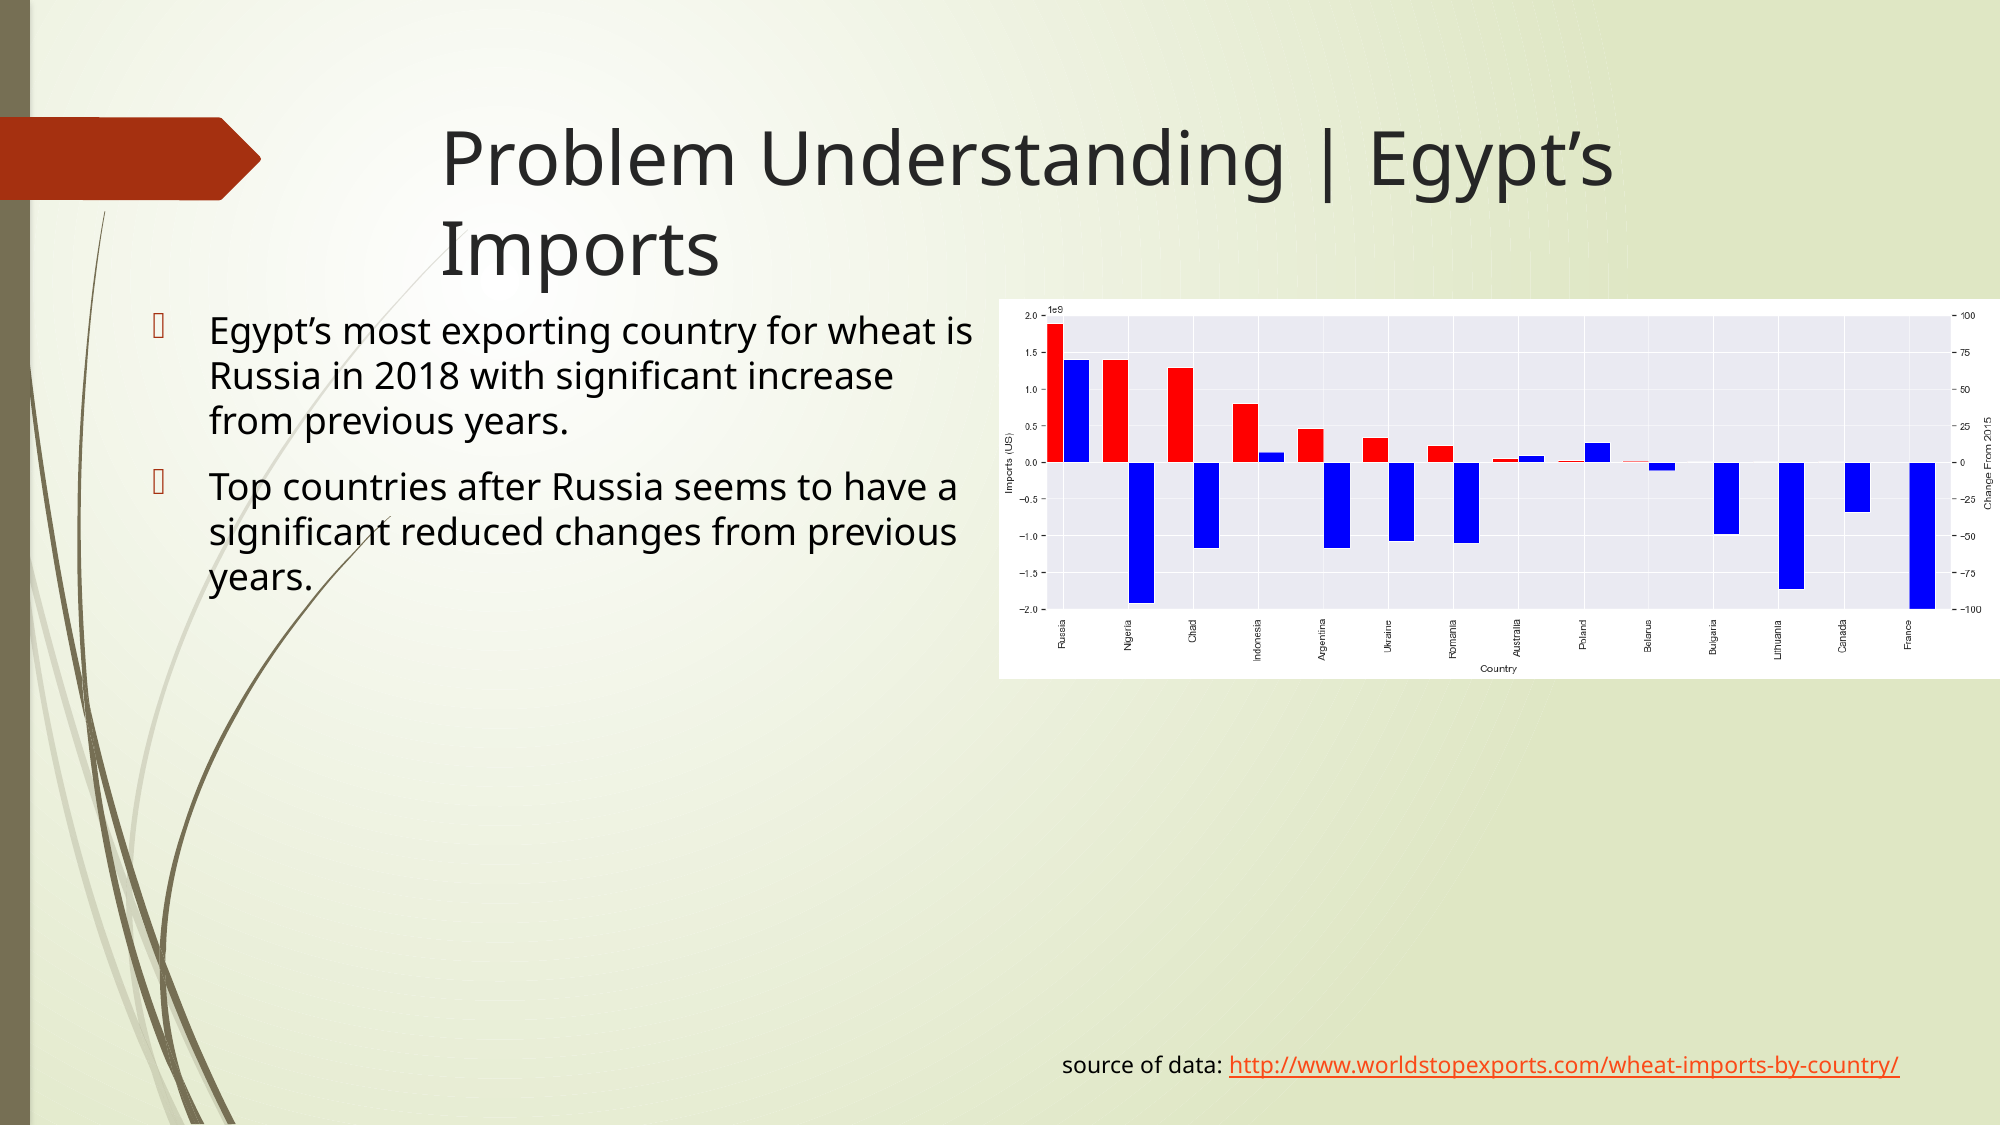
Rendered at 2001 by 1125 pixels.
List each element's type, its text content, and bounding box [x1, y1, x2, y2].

text_box source of data: http://www.worldstopexports.com/wheat-imports-by-country/ [1047, 1043, 1961, 1090]
picture [999, 299, 2000, 680]
list Egypt’s most exporting country for wheat is Russia in 2018 with significant increase from previous years. Top countries after Russia seems to have a significant reduced changes from previous years. [137, 299, 1000, 1014]
title Problem Understanding | Egypt’s Imports [425, 102, 1888, 299]
